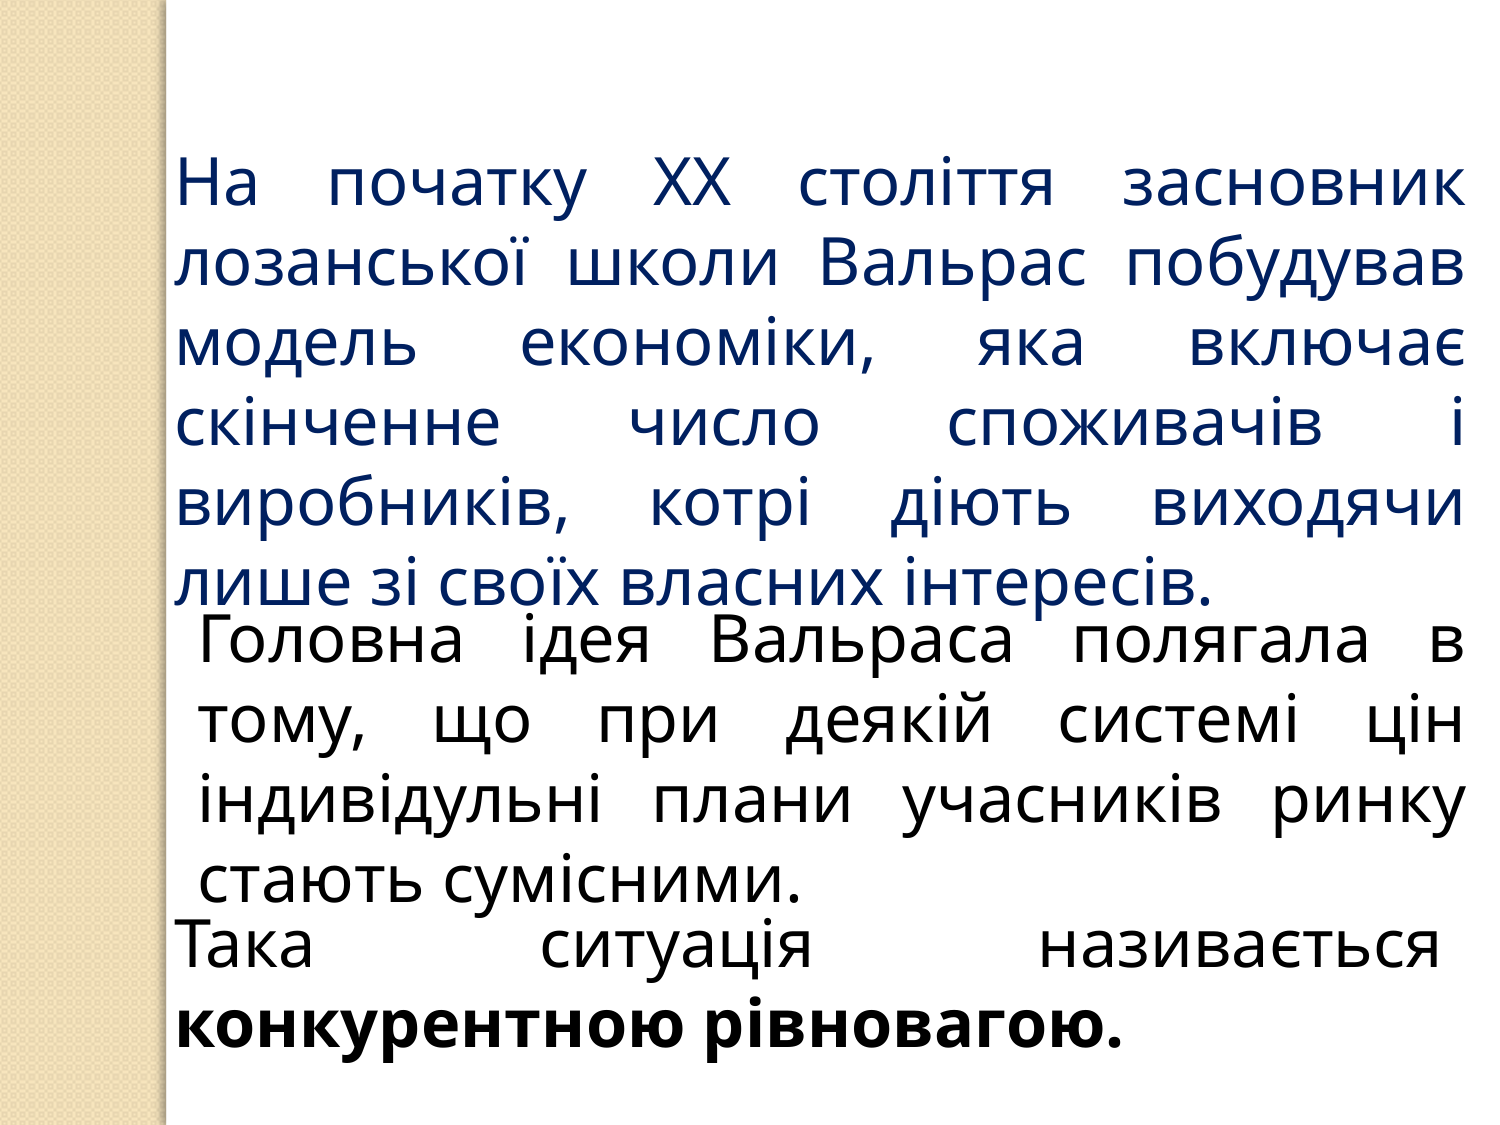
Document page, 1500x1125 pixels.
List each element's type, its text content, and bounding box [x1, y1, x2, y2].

text_box На початку ХХ століття засновник лозанської школи Вальрас побудував модель економіки, яка включає скінченне число споживачів і виробників, котрі діють виходячи лише зі своїх власних інтересів. [159, 131, 1483, 627]
text_box Головна ідея Вальраса полягала в тому, що при деякій системі цін індивідульні плани учасників ринку стають сумісними. [182, 588, 1483, 923]
text_box Така ситуація називається конкурентною рівновагою. [159, 893, 1459, 1069]
